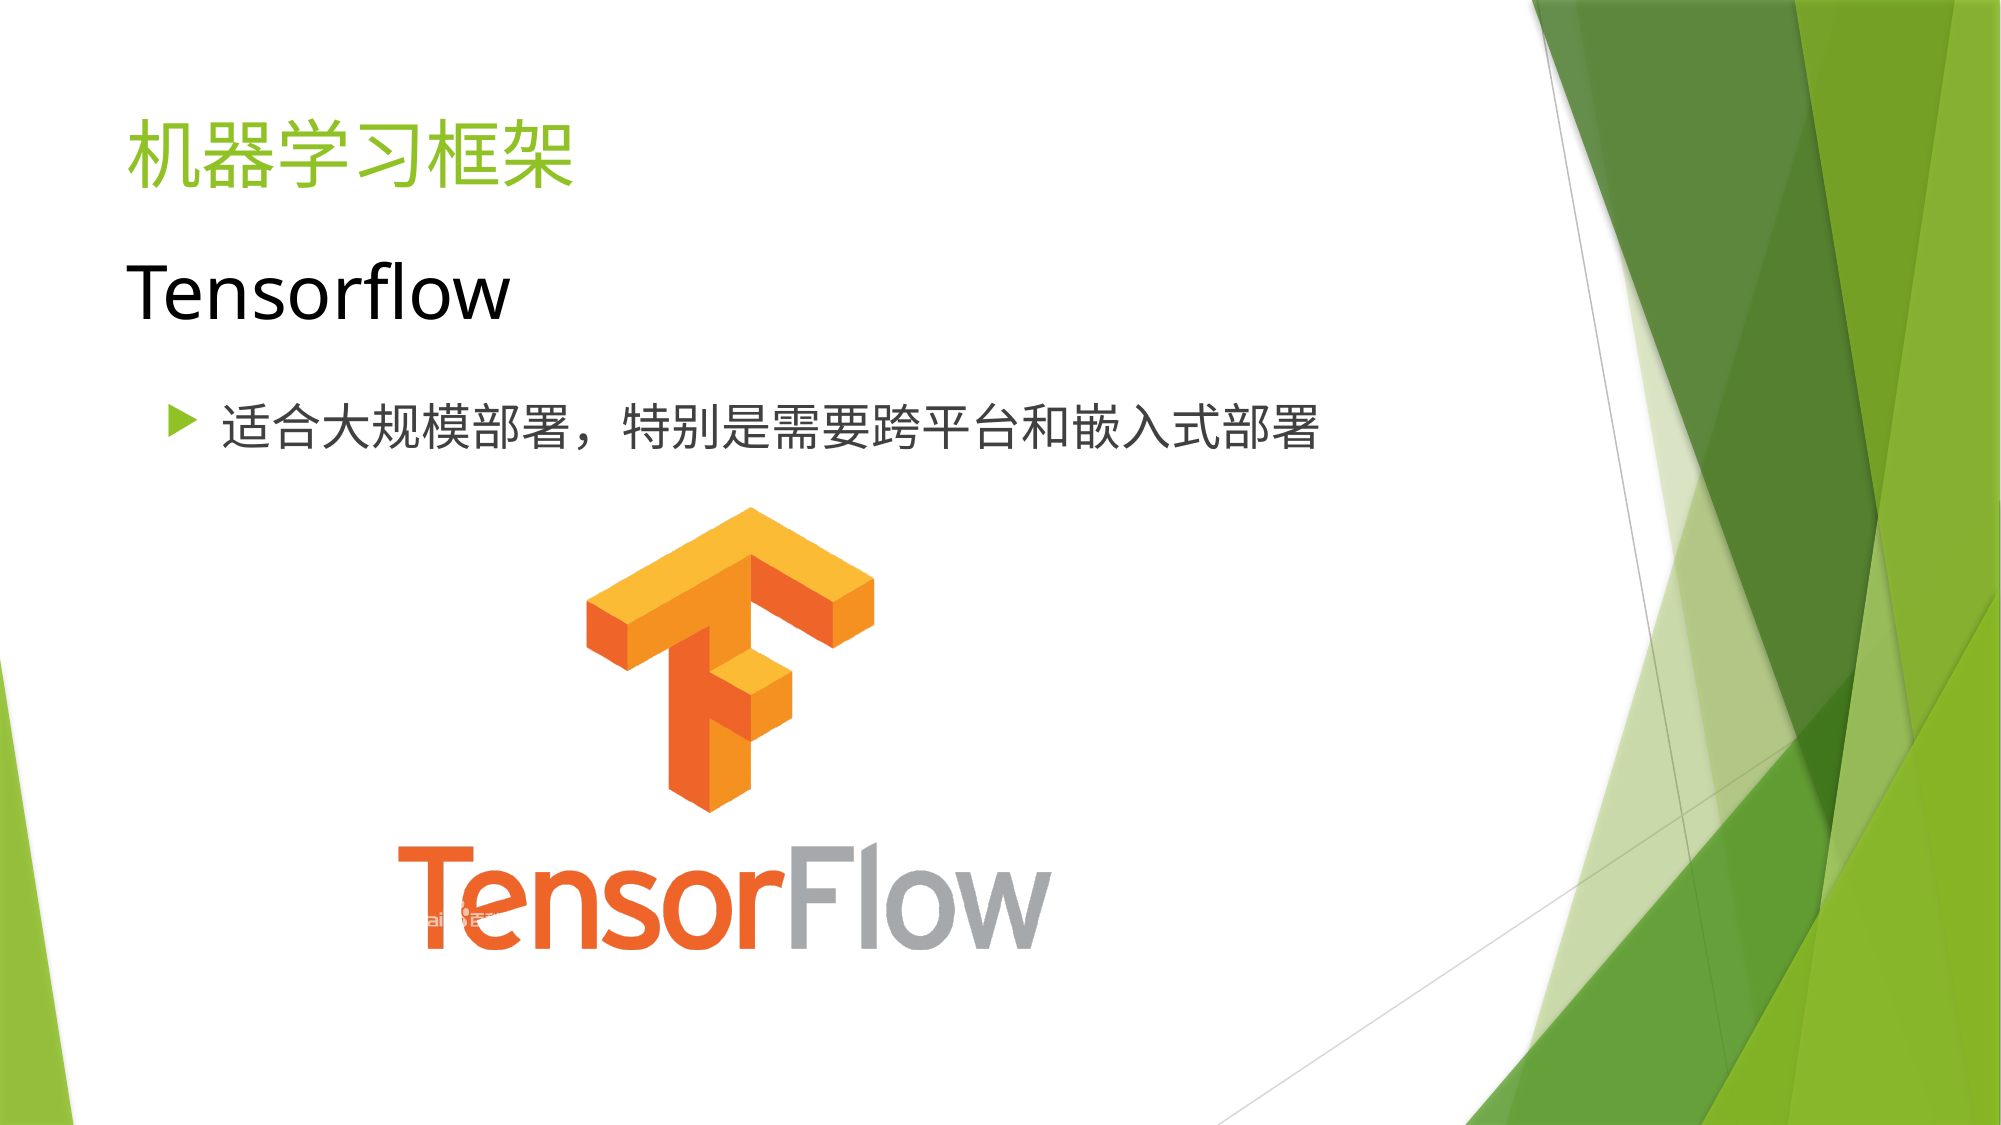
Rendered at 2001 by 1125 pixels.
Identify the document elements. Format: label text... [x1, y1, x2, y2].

list 适合大规模部署，特别是需要跨平台和嵌入式部署 [149, 388, 1850, 950]
picture [379, 505, 1075, 951]
text_box Tensorflow [111, 236, 1522, 454]
title 机器学习框架 [111, 99, 1522, 236]
